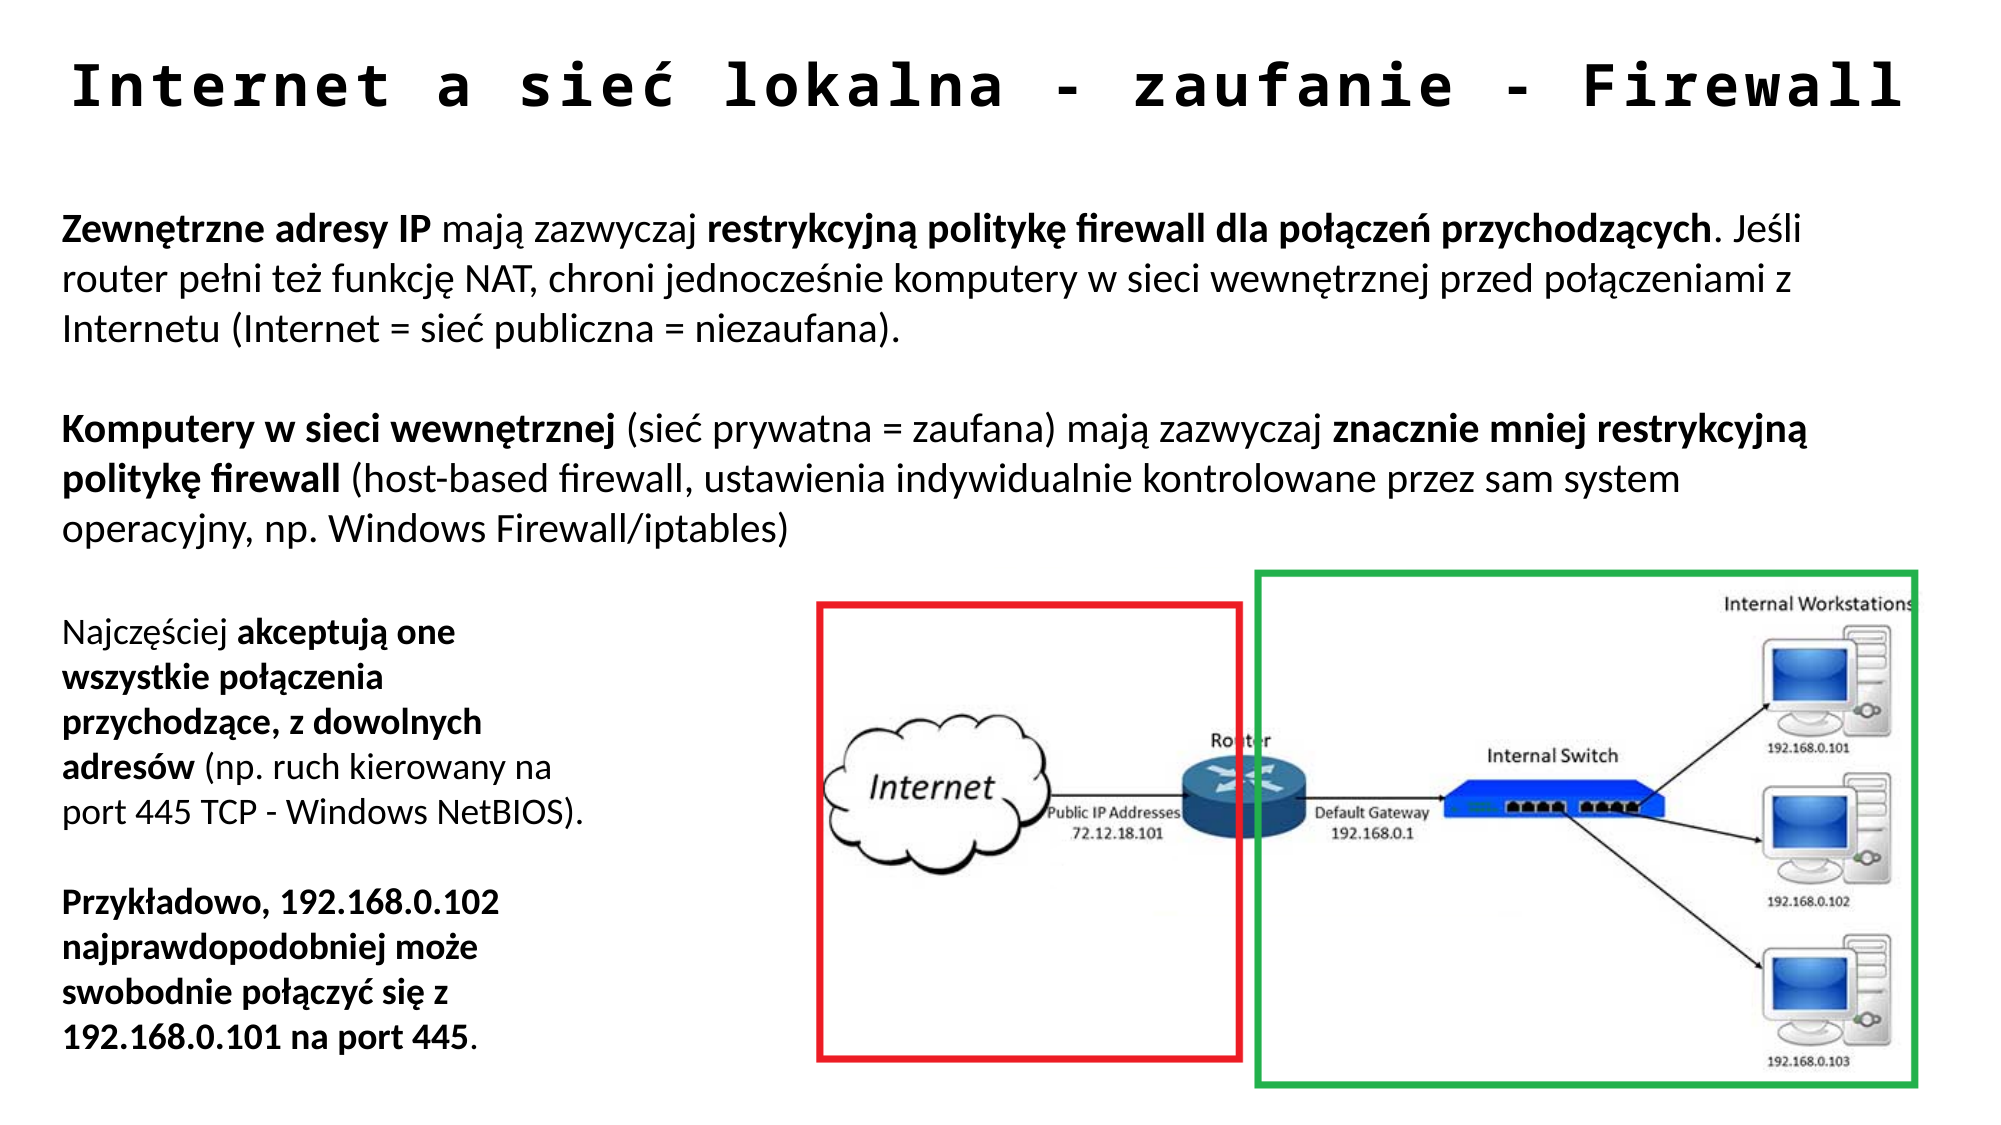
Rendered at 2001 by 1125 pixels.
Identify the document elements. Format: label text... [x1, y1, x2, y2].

text_box Zewnętrzne adresy IP mają zazwyczaj restrykcyjną politykę firewall dla połączeń przychodzących. Jeśli router pełni też funkcję NAT, chroni jednocześnie komputery w sieci wewnętrznej przed połączeniami z Internetu (Internet = sieć publiczna = niezaufana). Komputery w sieci wewnętrznej (sieć prywatna = zaufana) mają zazwyczaj znacznie mniej restrykcyjną politykę firewall (host-based firewall, ustawienia indywidualnie kontrolowane przez sam system operacyjny, np. Windows Firewall/iptables) [47, 193, 1841, 558]
title Internet a sieć lokalna - zaufanie - Firewall [47, 0, 1953, 151]
text_box Najczęściej akceptują one wszystkie połączenia przychodzące, z dowolnych adresów (np. ruch kierowany na port 445 TCP - Windows NetBIOS). Przykładowo, 192.168.0.102 najprawdopodobniej może swobodnie połączyć się z 192.168.0.101 na port 445. [47, 599, 616, 1065]
picture [815, 567, 1953, 1125]
